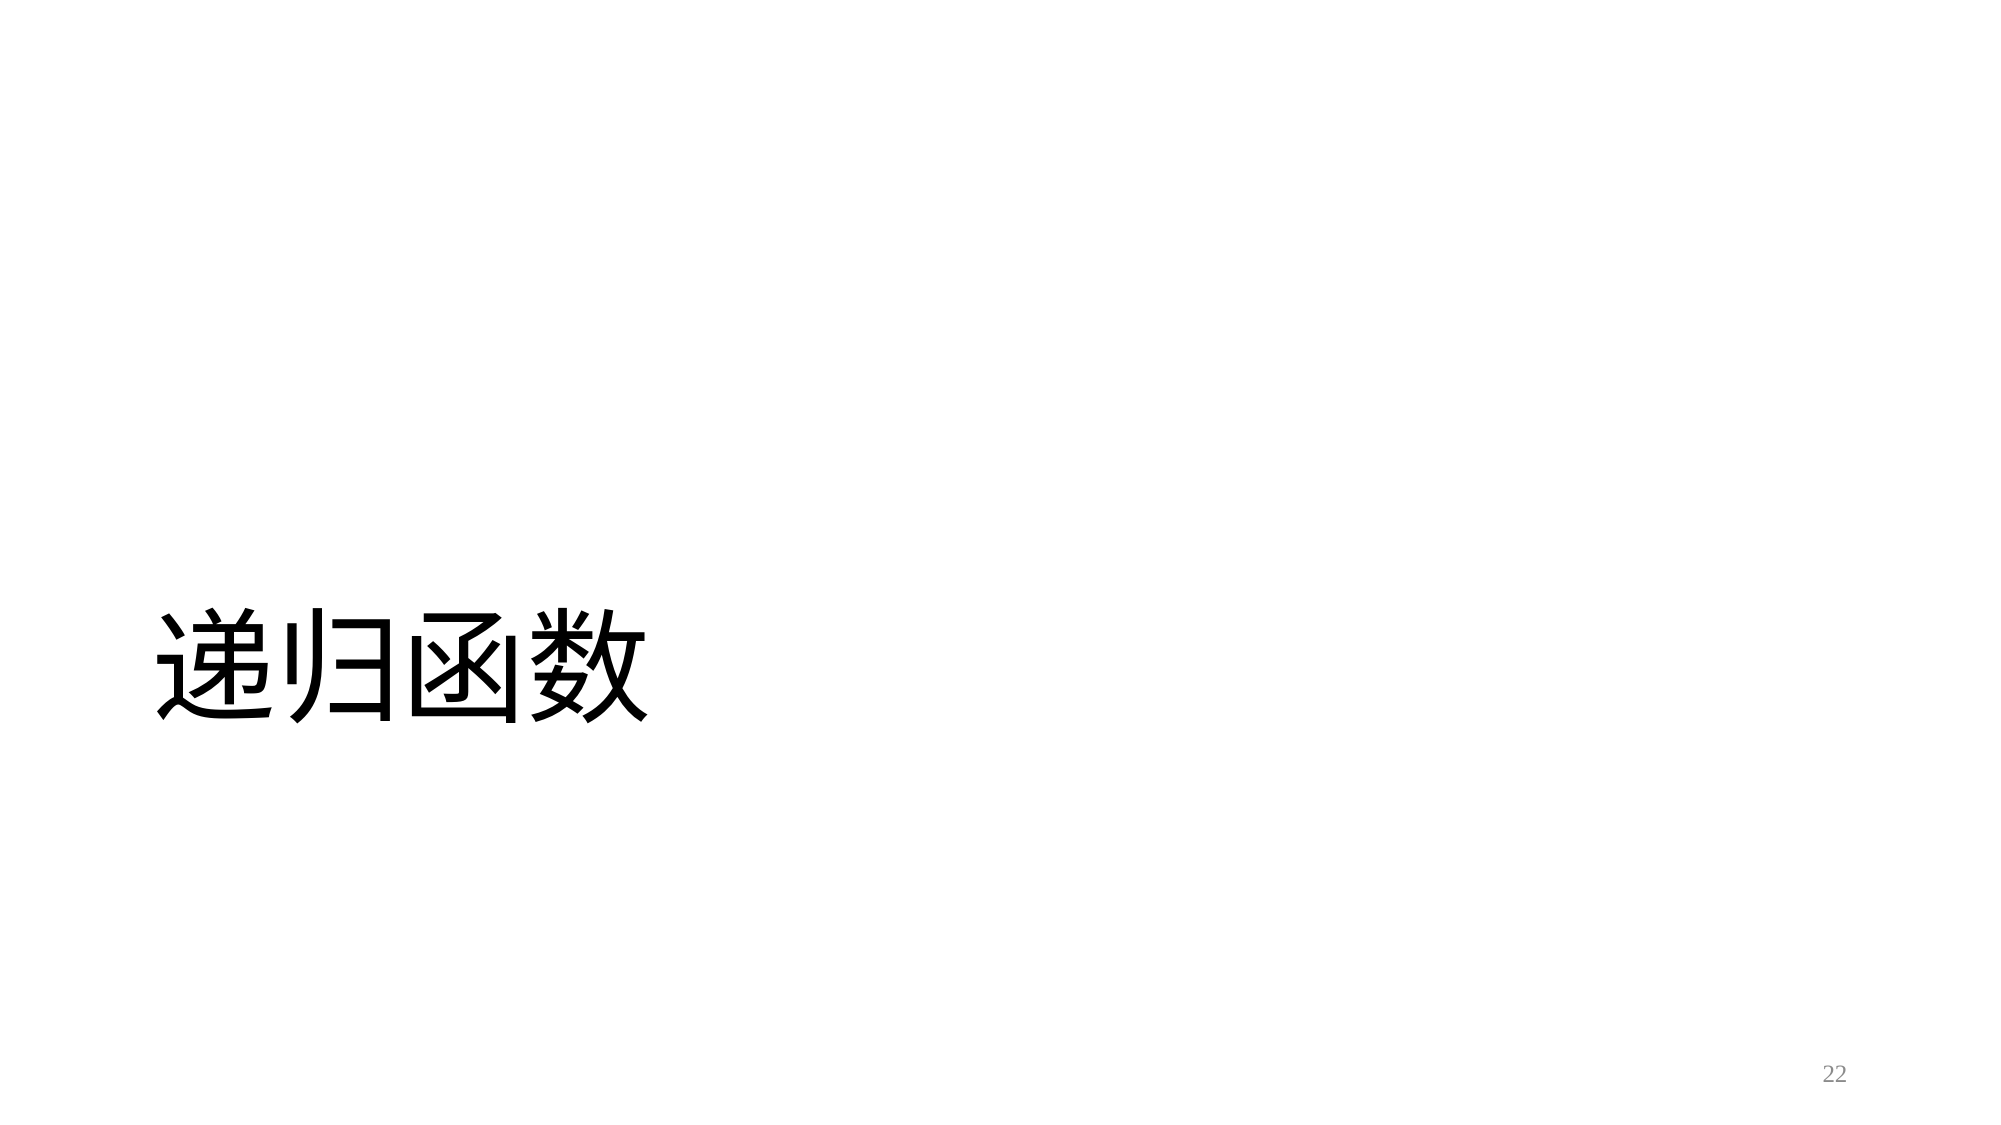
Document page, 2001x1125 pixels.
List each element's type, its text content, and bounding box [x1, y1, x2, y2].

slide_number 22 [1740, 1042, 1863, 1103]
title 递归函数 [136, 280, 1862, 749]
